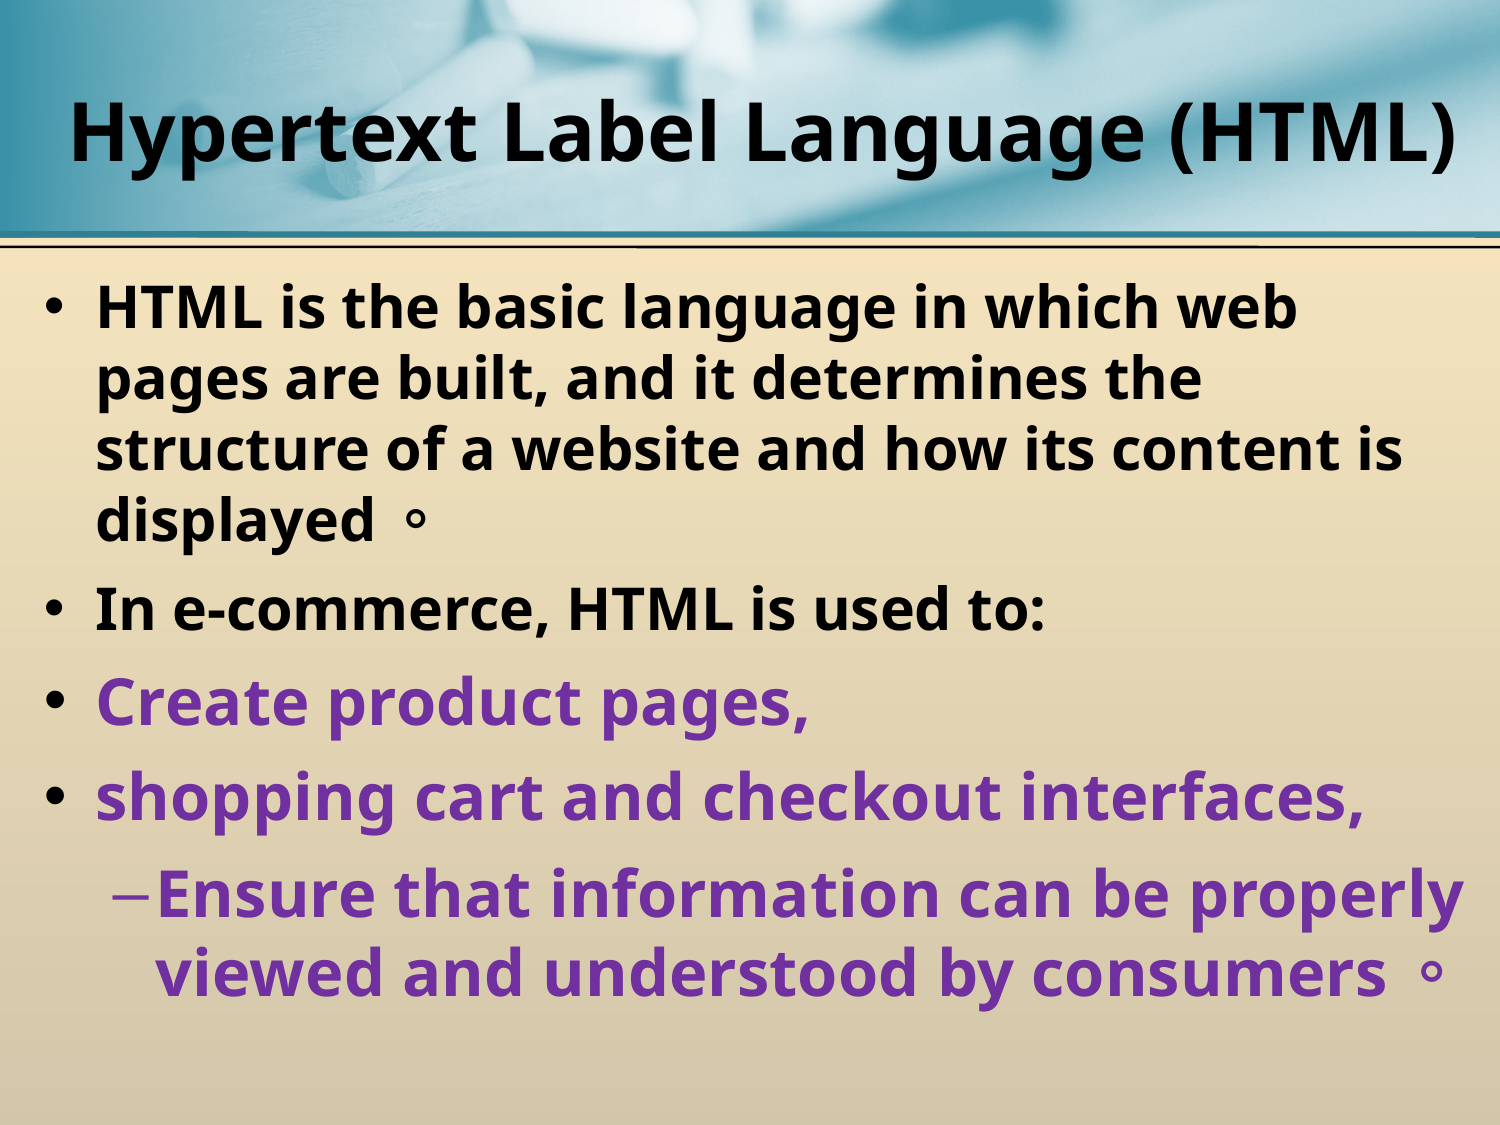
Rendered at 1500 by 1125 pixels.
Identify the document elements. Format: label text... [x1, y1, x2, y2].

list HTML is the basic language in which web pages are built, and it determines the structure of a website and how its content is displayed。 In e-commerce, HTML is used to: Create product pages, shopping cart and checkout interfaces, Ensure that information can be properly viewed and understood by consumers。 [29, 262, 1481, 1103]
title Hypertext Label Language (HTML) [45, 24, 1481, 233]
